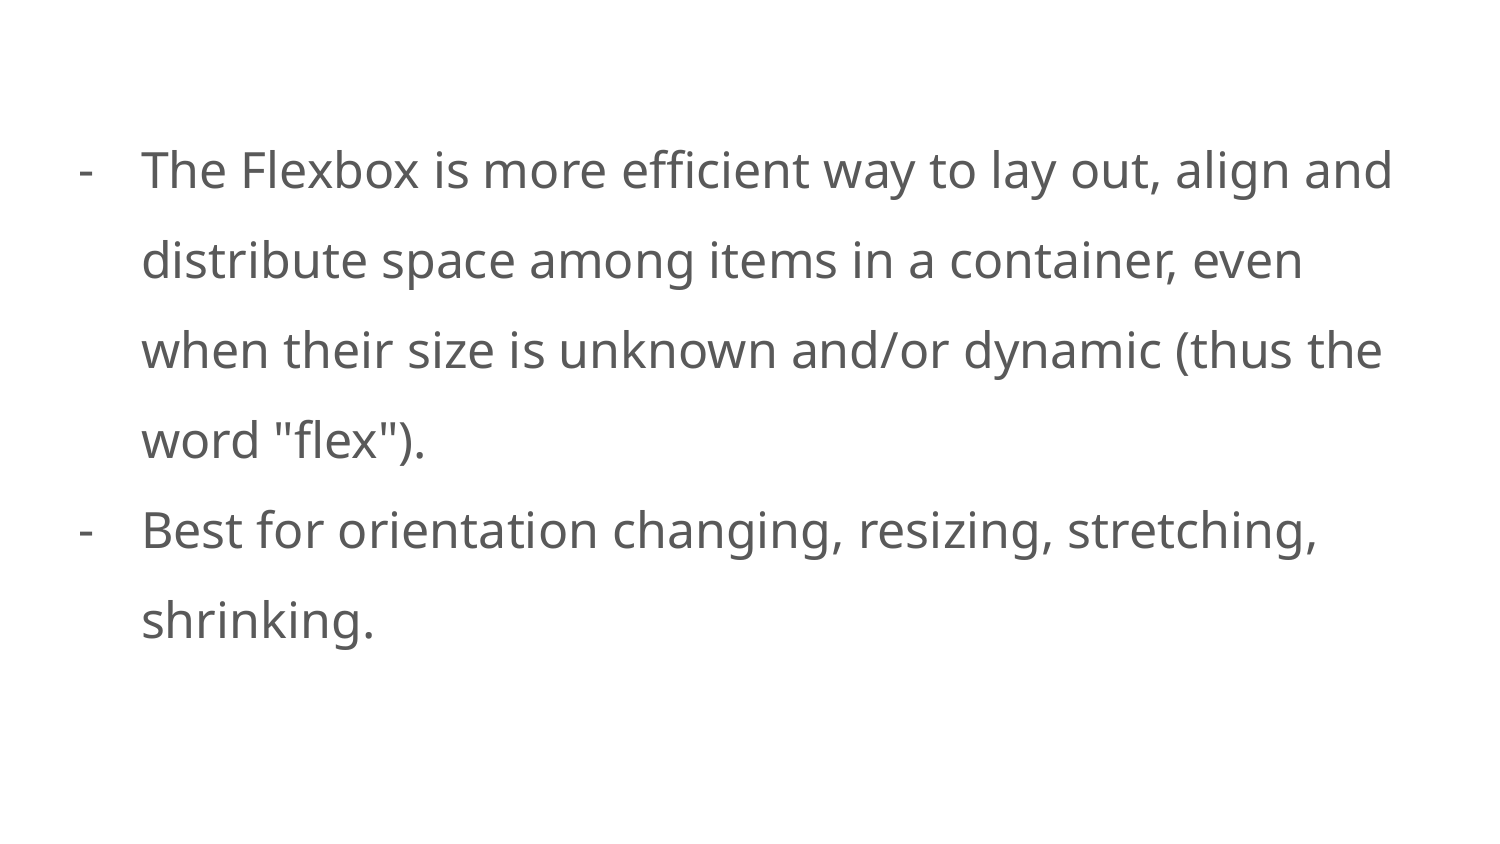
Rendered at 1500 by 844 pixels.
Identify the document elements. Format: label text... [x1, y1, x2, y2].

title The Flexbox is more efficient way to lay out, align and distribute space among items in a container, even when their size is unknown and/or dynamic (thus the word "flex"). Best for orientation changing, resizing, stretching, shrinking. [51, 72, 1449, 774]
